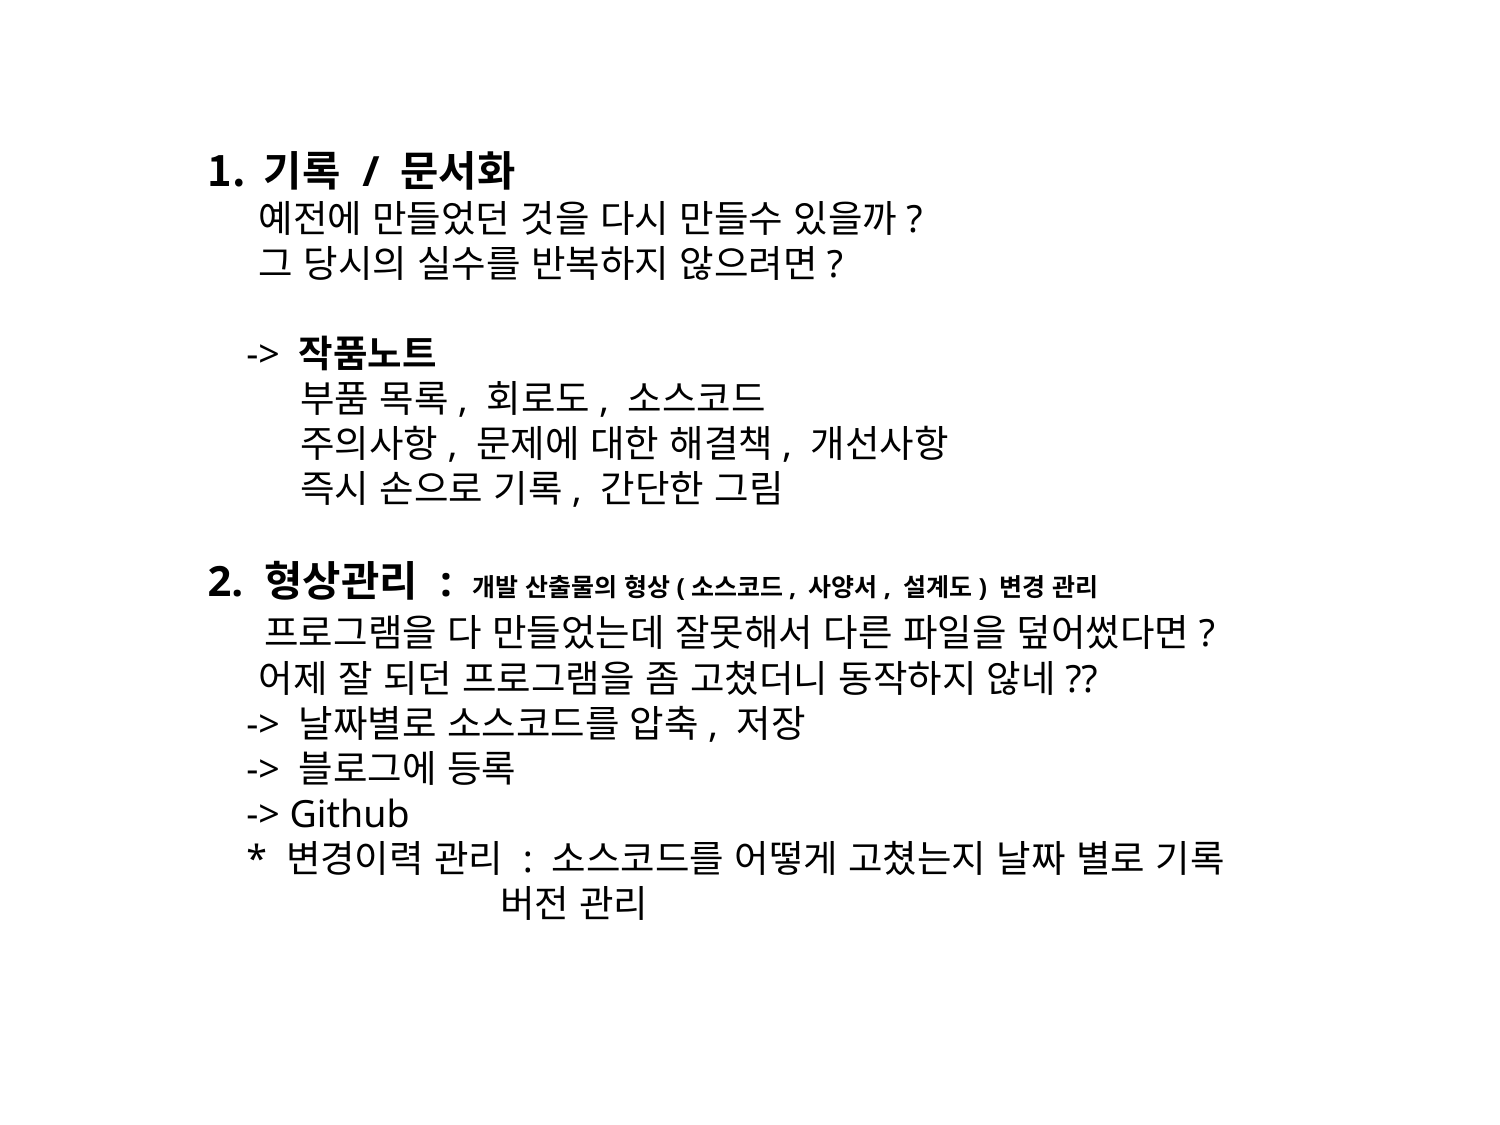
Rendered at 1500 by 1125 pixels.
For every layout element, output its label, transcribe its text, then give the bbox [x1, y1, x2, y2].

text_box 기록 / 문서화 예전에 만들었던 것을 다시 만들수 있을까? 그 당시의 실수를 반복하지 않으려면? -> 작품노트 부품 목록, 회로도, 소스코드 주의사항, 문제에 대한 해결책, 개선사항 즉시 손으로 기록, 간단한 그림 2. 형상관리 : 개발 산출물의 형상(소스코드, 사양서, 설계도) 변경 관리 프로그램을 다 만들었는데 잘못해서 다른 파일을 덮어썼다면? 어제 잘 되던 프로그램을 좀 고쳤더니 동작하지 않네?? -> 날짜별로 소스코드를 압축, 저장 -> 블로그에 등록 -> Github * 변경이력 관리 : 소스코드를 어떻게 고쳤는지 날짜 별로 기록 버전 관리 [192, 137, 1241, 1023]
